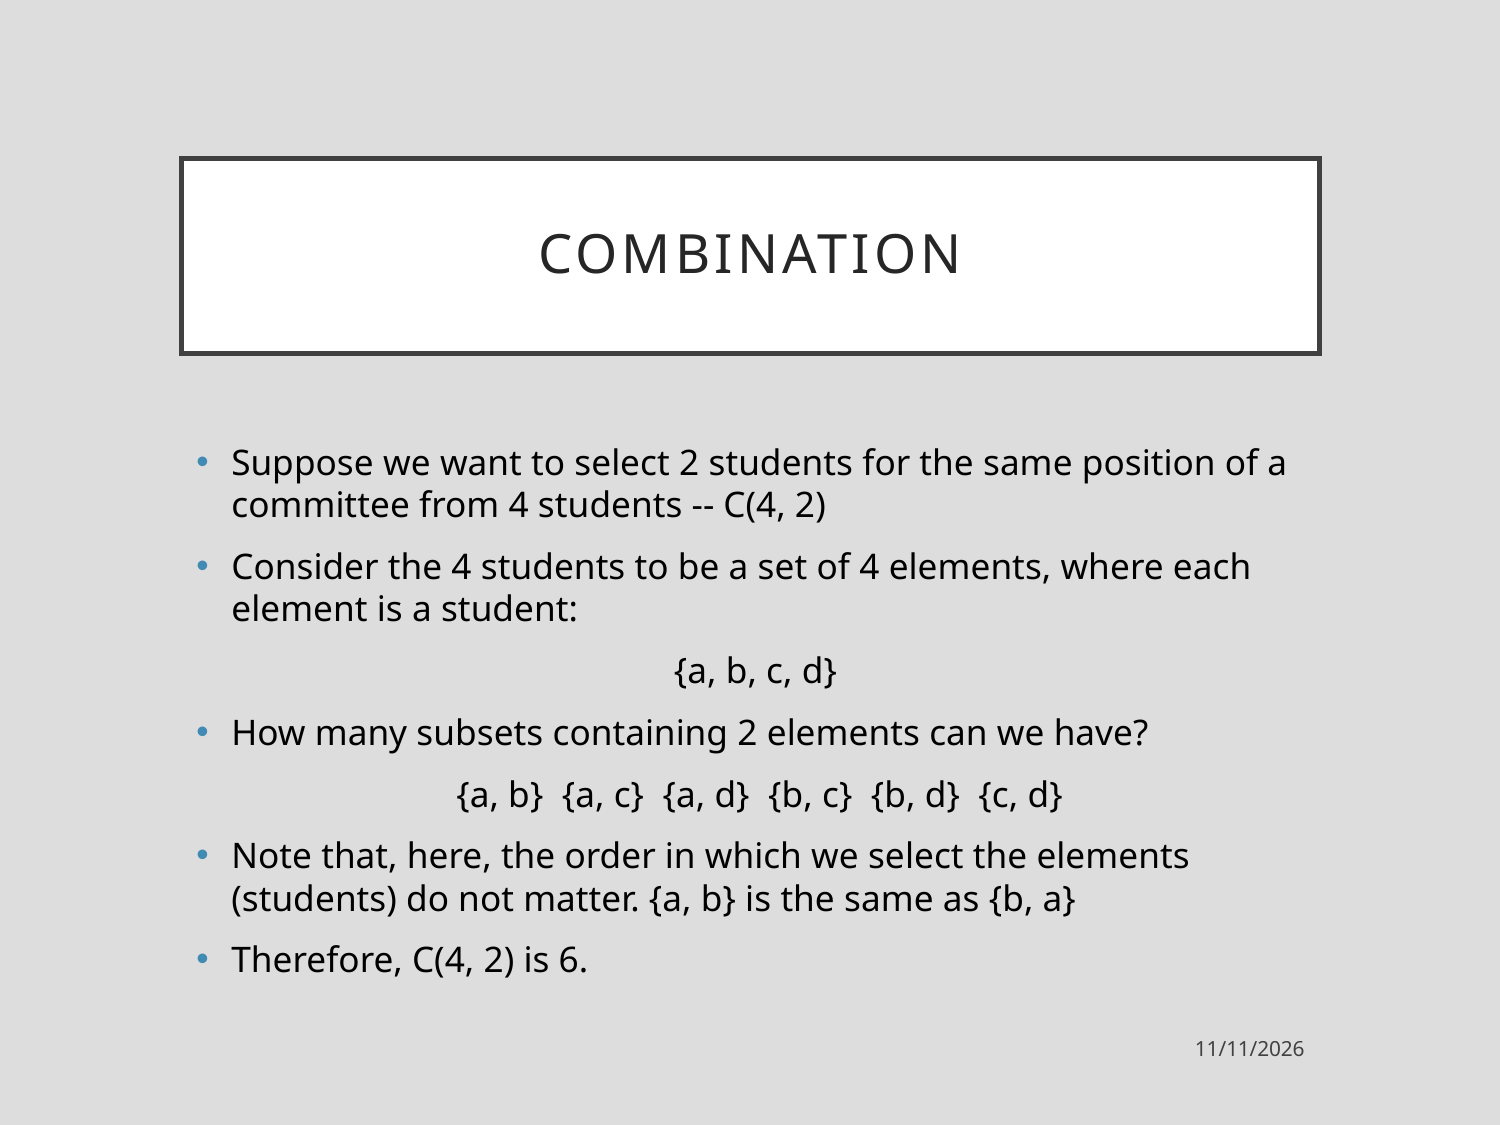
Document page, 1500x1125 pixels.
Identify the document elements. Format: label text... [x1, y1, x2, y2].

title combination [179, 156, 1322, 356]
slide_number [980, 1023, 1320, 1077]
list Suppose we want to select 2 students for the same position of a committee from 4 students -- C(4, 2) Consider the 4 students to be a set of 4 elements, where each element is a student: {a, b, c, d} How many subsets containing 2 elements can we have? {a, b} {a, c} {a, d} {b, c} {b, d} {c, d} Note that, here, the order in which we select the elements (students) do not matter. {a, b} is the same as {b, a} Therefore, C(4, 2) is 6. [181, 432, 1340, 990]
